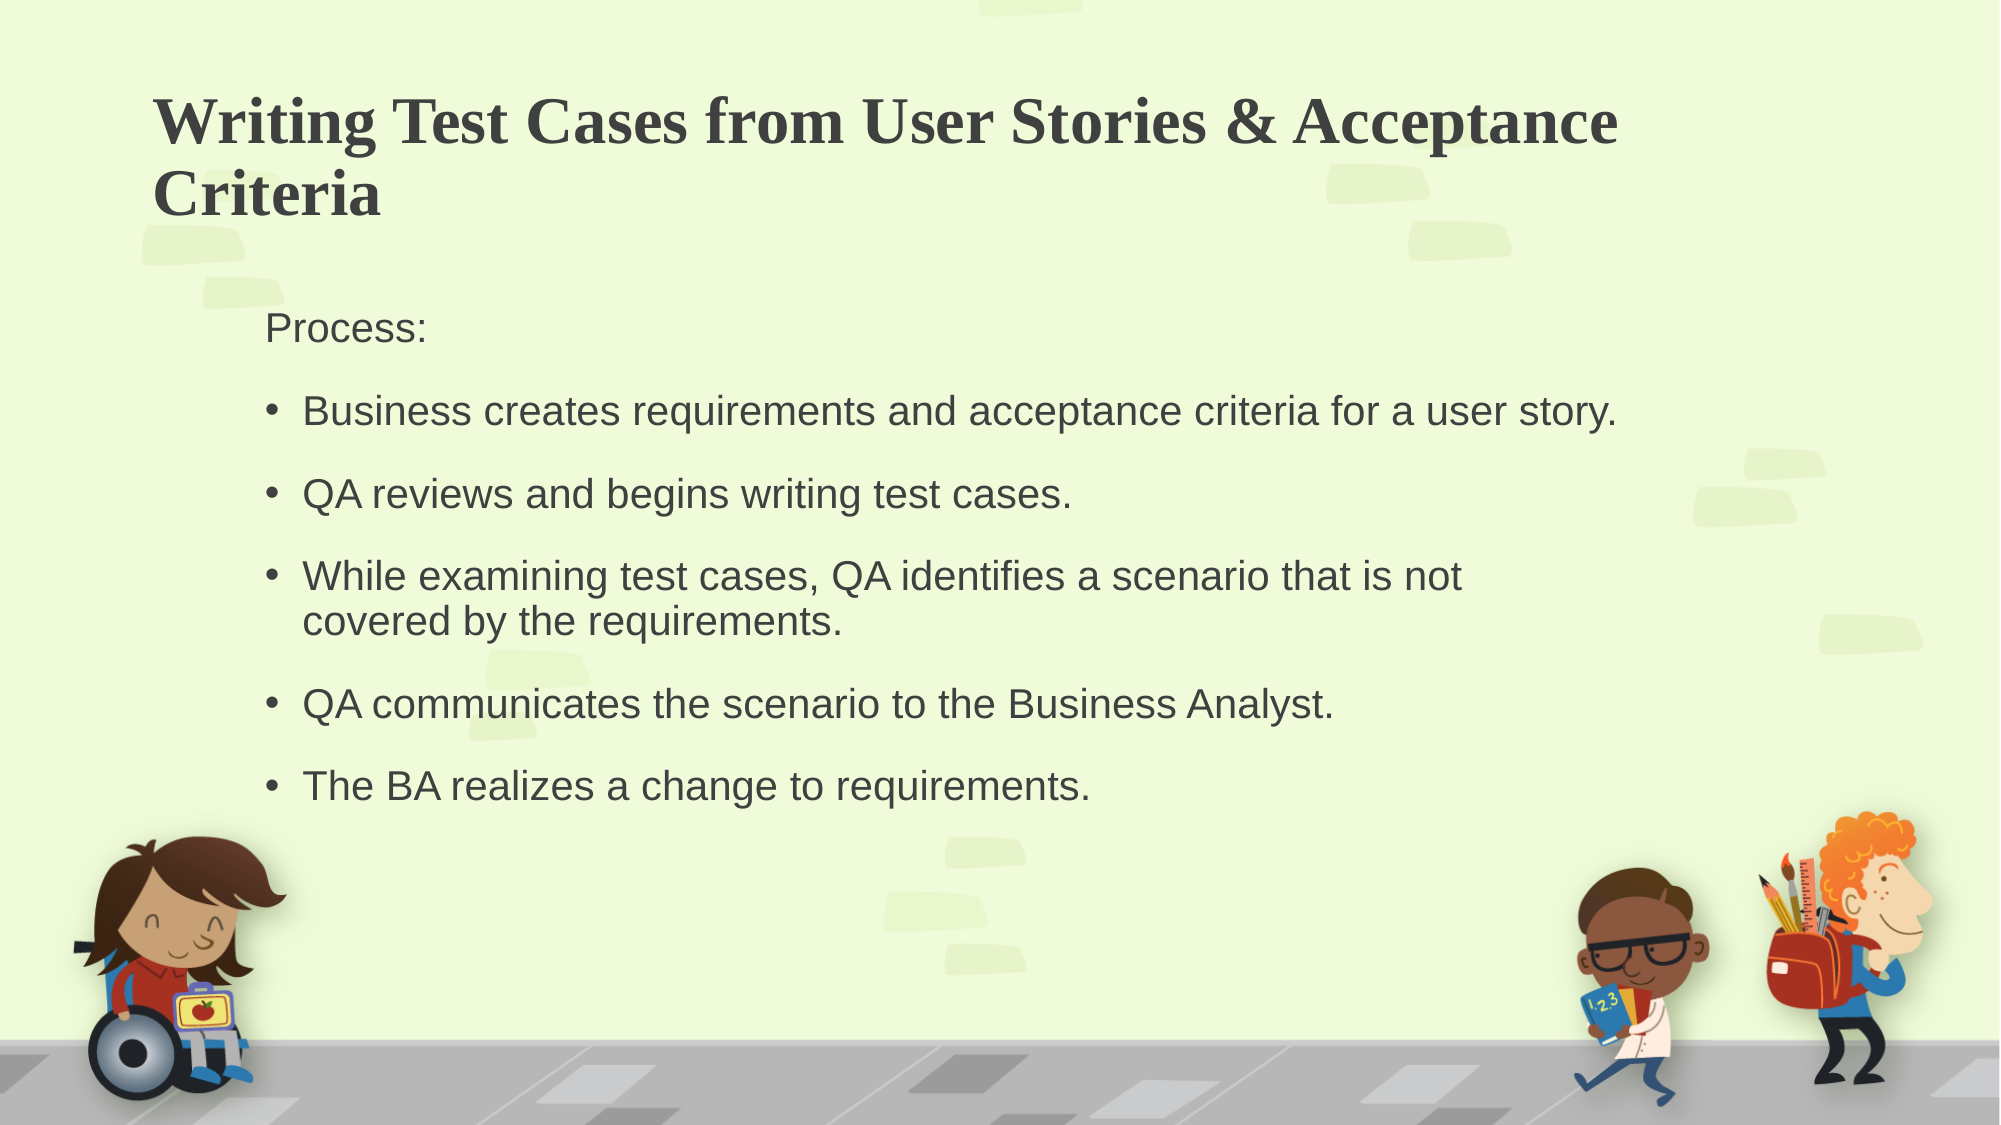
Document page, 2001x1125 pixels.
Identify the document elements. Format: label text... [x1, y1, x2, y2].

list Process: Business creates requirements and acceptance criteria for a user story. QA reviews and begins writing test cases. While examining test cases, QA identifies a scenario that is not covered by the requirements. QA communicates the scenario to the Business Analyst. The BA realizes a change to requirements. [249, 299, 1638, 870]
picture [0, 0, 2000, 1125]
title Writing Test Cases from User Stories & Acceptance Criteria [137, 59, 1750, 238]
